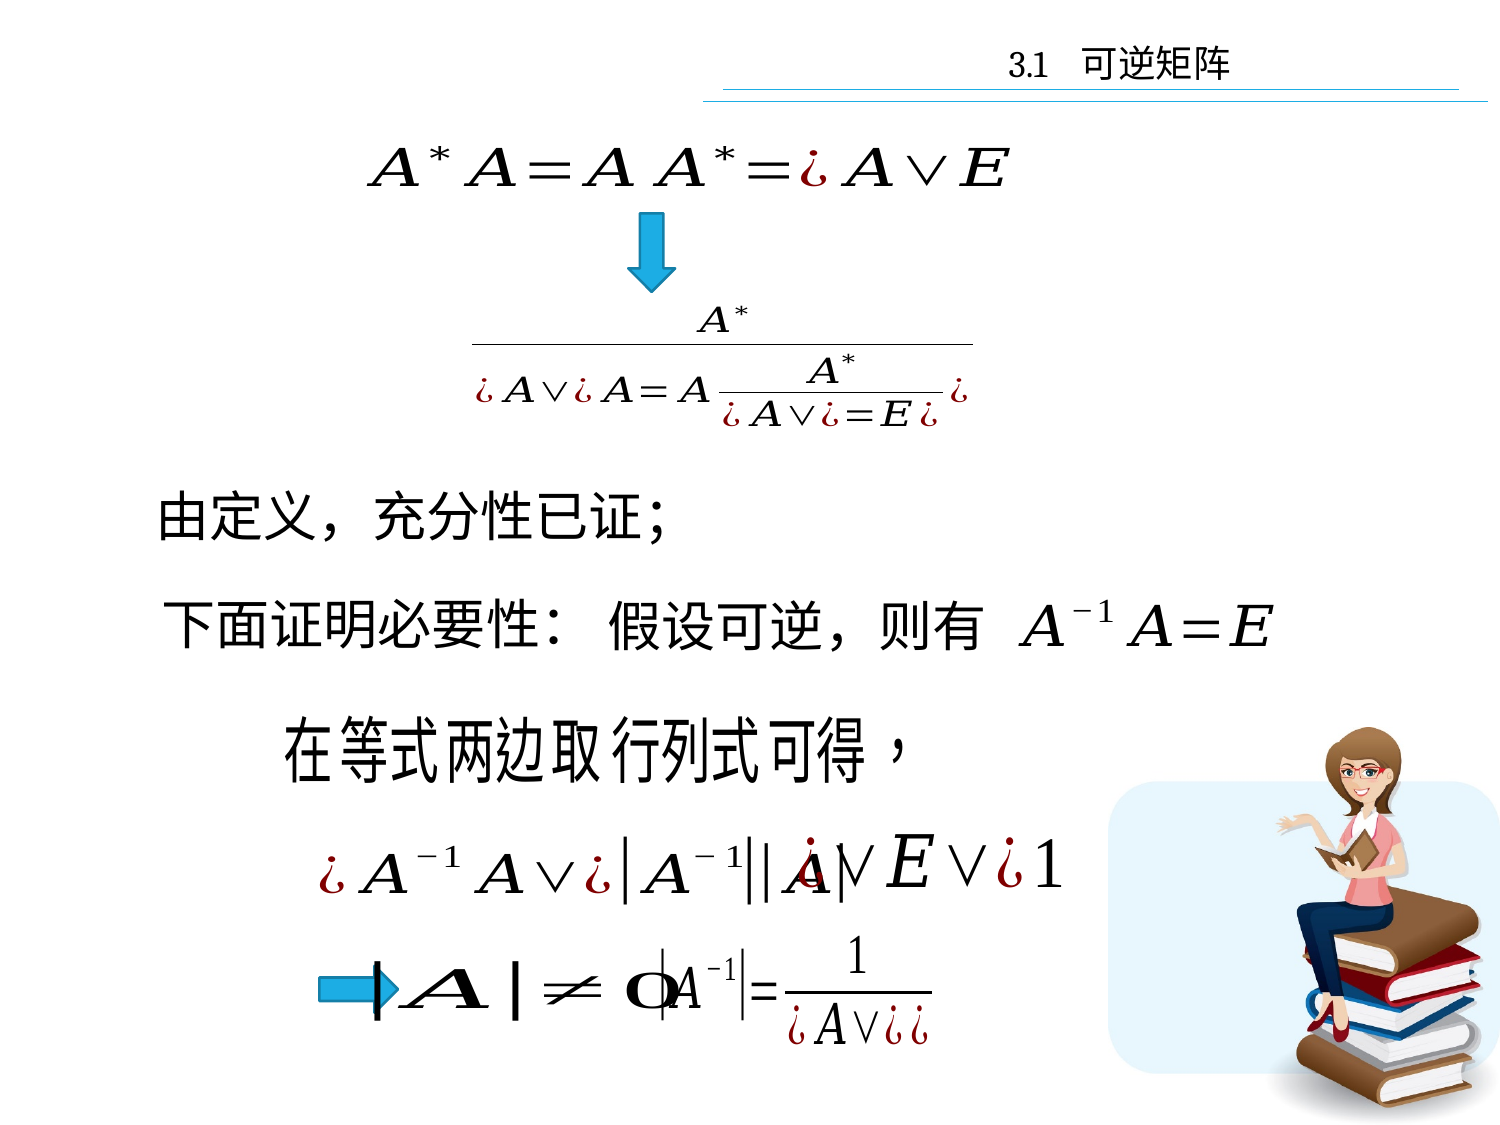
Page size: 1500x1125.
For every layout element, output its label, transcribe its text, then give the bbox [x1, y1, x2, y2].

text_box [318, 964, 374, 1014]
text_box 由定义，充分性已证； [140, 474, 713, 555]
text_box 假设可逆，则有 [592, 584, 1002, 665]
text_box 下面证明必要性： [146, 582, 611, 663]
text_box 3.1 可逆矩阵 [781, 32, 1458, 84]
text_box [627, 212, 677, 293]
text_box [702, 89, 1489, 102]
text_box [380, 969, 399, 1010]
picture [1108, 727, 1500, 1125]
